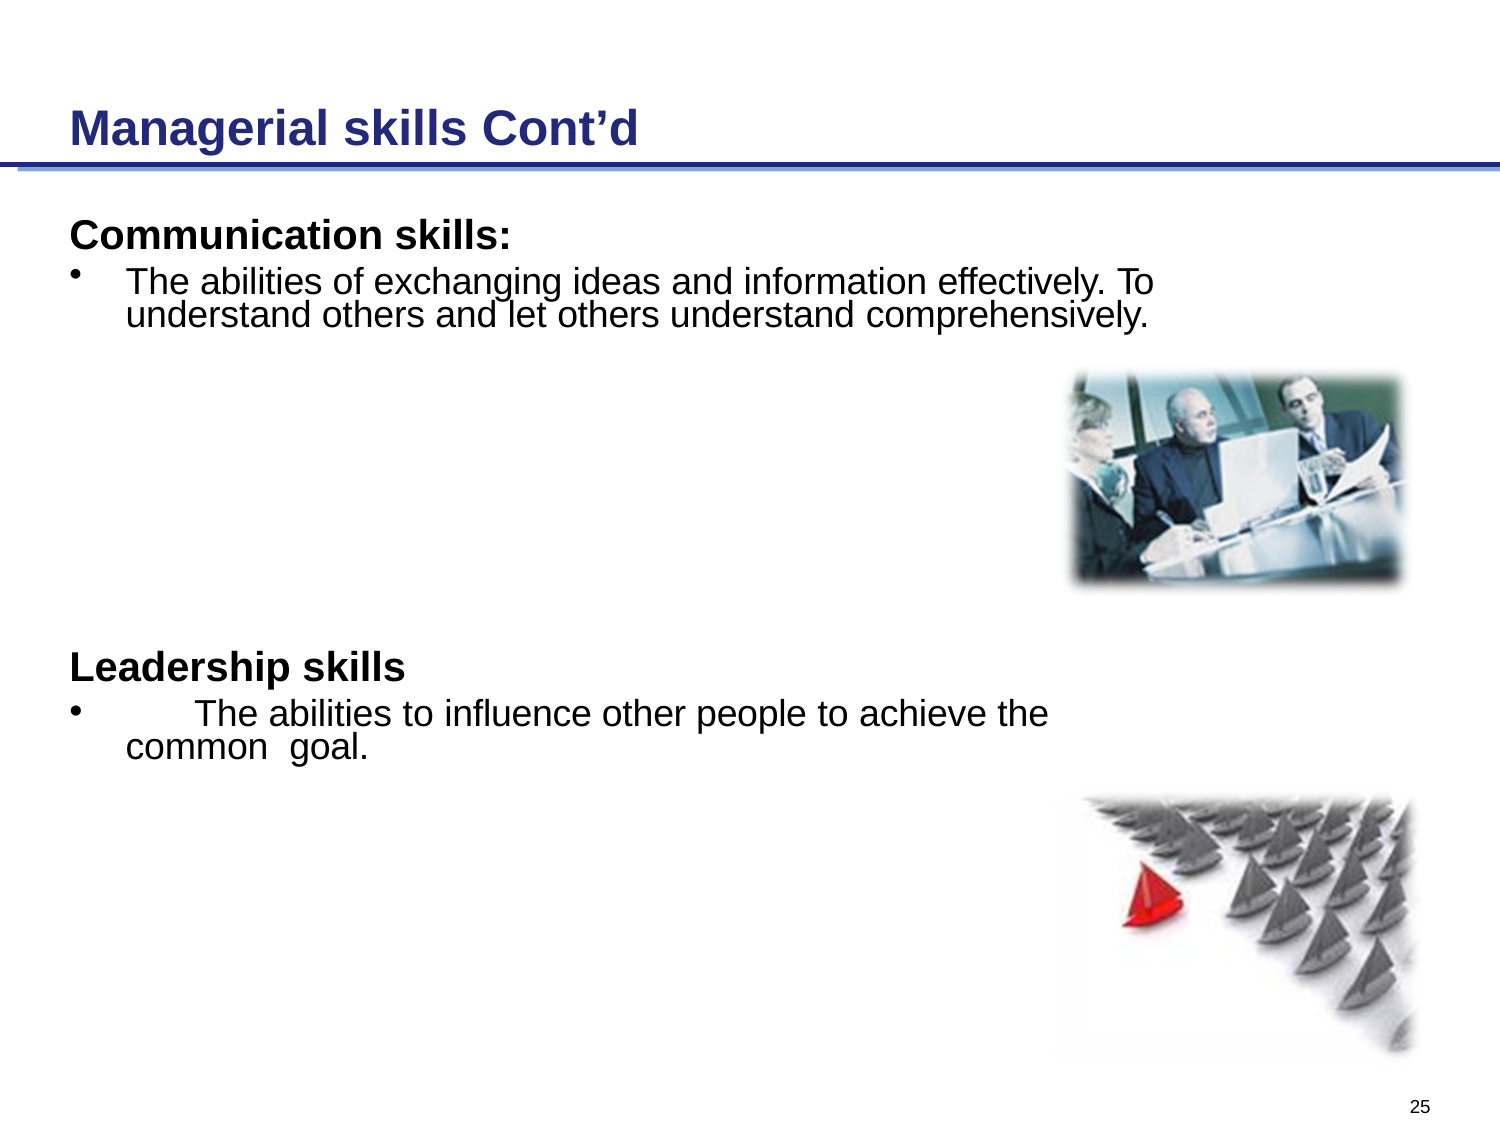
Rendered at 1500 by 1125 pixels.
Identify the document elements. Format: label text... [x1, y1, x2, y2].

slide_number 25 [1403, 1094, 1437, 1125]
text_box Communication skills: The abilities of exchanging ideas and information effectively. To understand others and let others understand comprehensively. [67, 206, 1173, 335]
text_box Leadership skills The abilities to influence other people to achieve the common goal. [67, 638, 1156, 767]
text_box [1048, 786, 1426, 1071]
title Managerial skills Cont’d [67, 93, 645, 206]
text_box [1057, 361, 1417, 601]
